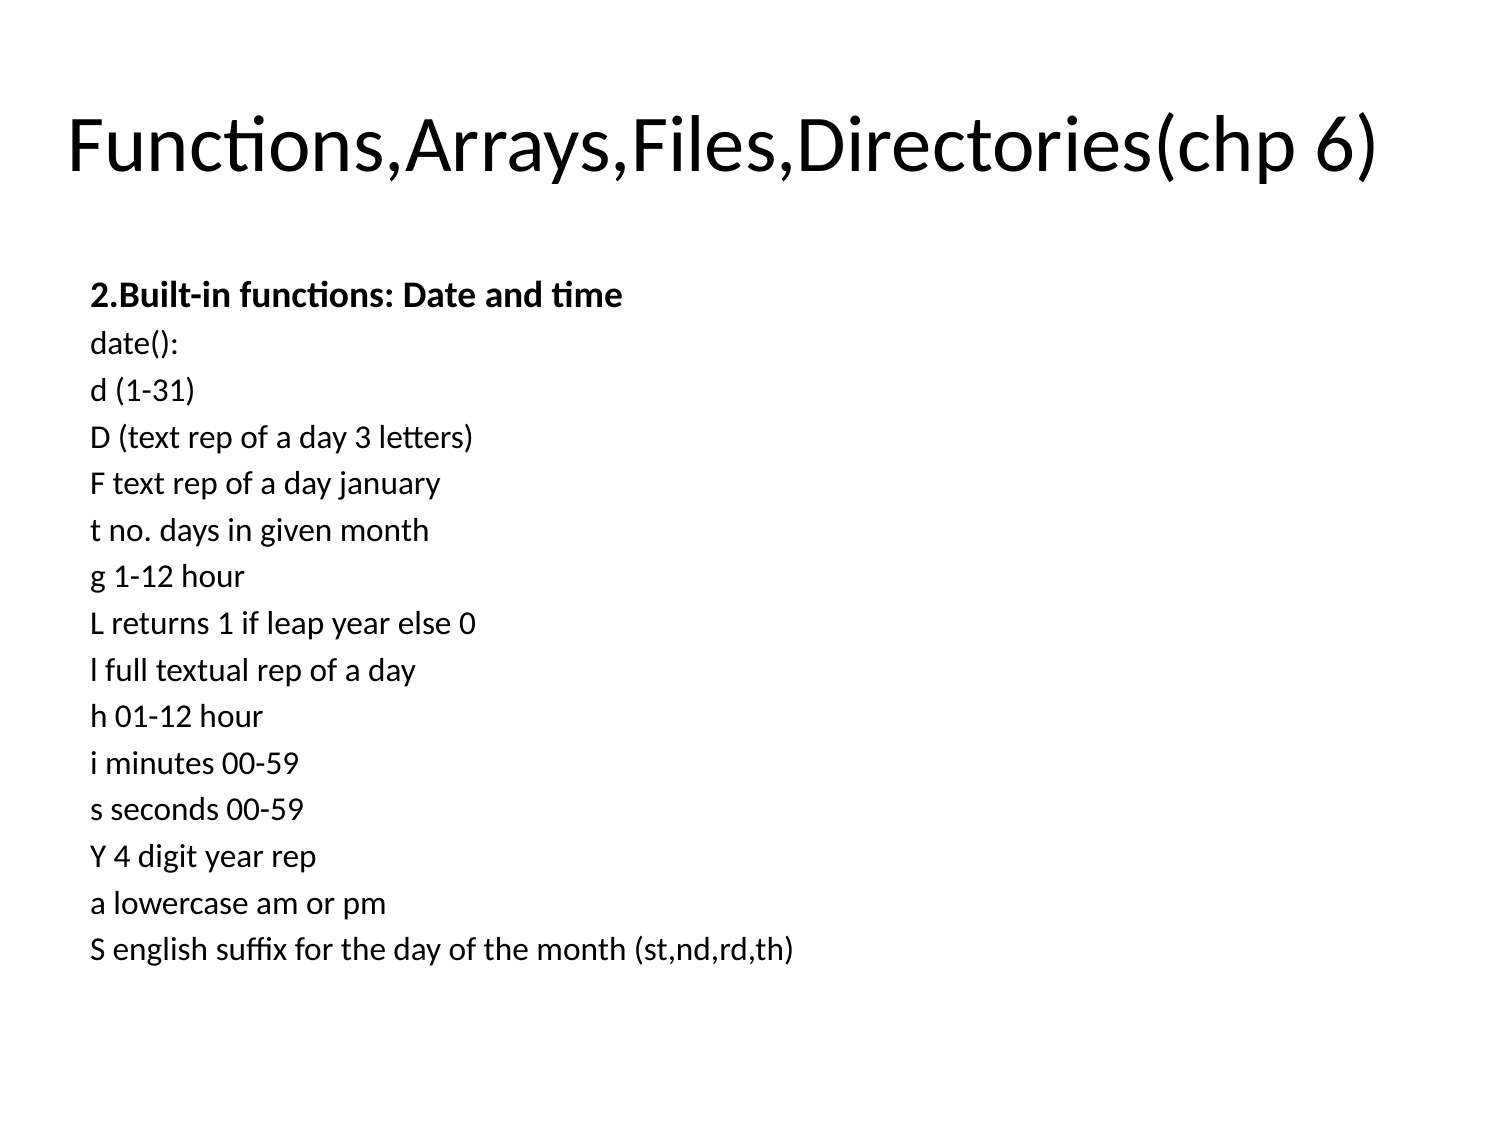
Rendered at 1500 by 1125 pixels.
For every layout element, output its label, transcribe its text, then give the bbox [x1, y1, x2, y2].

list 2.Built-in functions: Date and time date(): d (1-31) D (text rep of a day 3 letters) F text rep of a day january t no. days in given month g 1-12 hour L returns 1 if leap year else 0 l full textual rep of a day h 01-12 hour i minutes 00-59 s seconds 00-59 Y 4 digit year rep a lowercase am or pm S english suffix for the day of the month (st,nd,rd,th) [75, 262, 1425, 1005]
title Functions,Arrays,Files,Directories(chp 6) [24, 45, 1425, 233]
